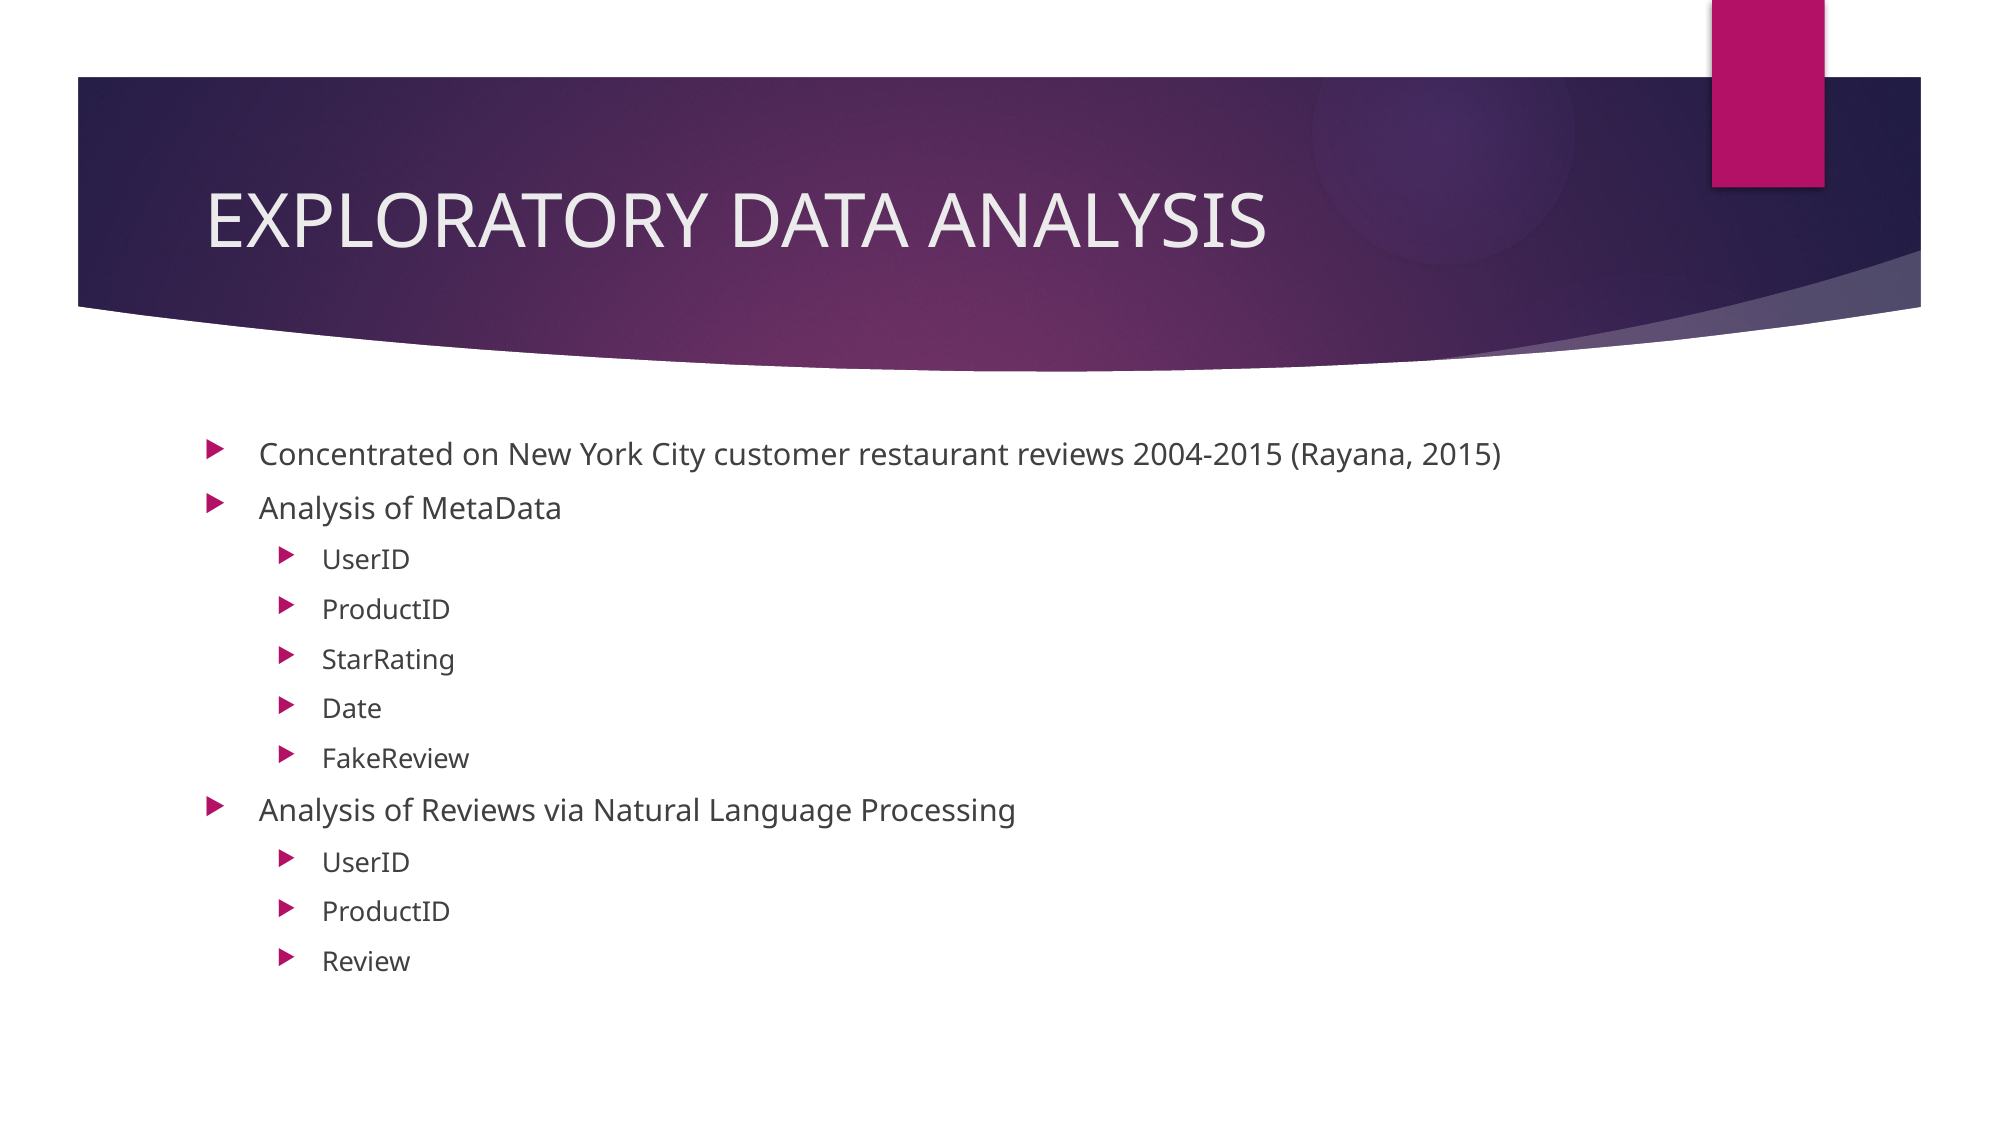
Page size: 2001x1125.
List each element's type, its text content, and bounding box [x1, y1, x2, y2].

title EXPLORATORY DATA ANALYSIS [189, 159, 1627, 276]
list Concentrated on New York City customer restaurant reviews 2004-2015 (Rayana, 2015) Analysis of MetaData UserID ProductID StarRating Date FakeReview Analysis of Reviews via Natural Language Processing UserID ProductID Review [189, 427, 1638, 988]
